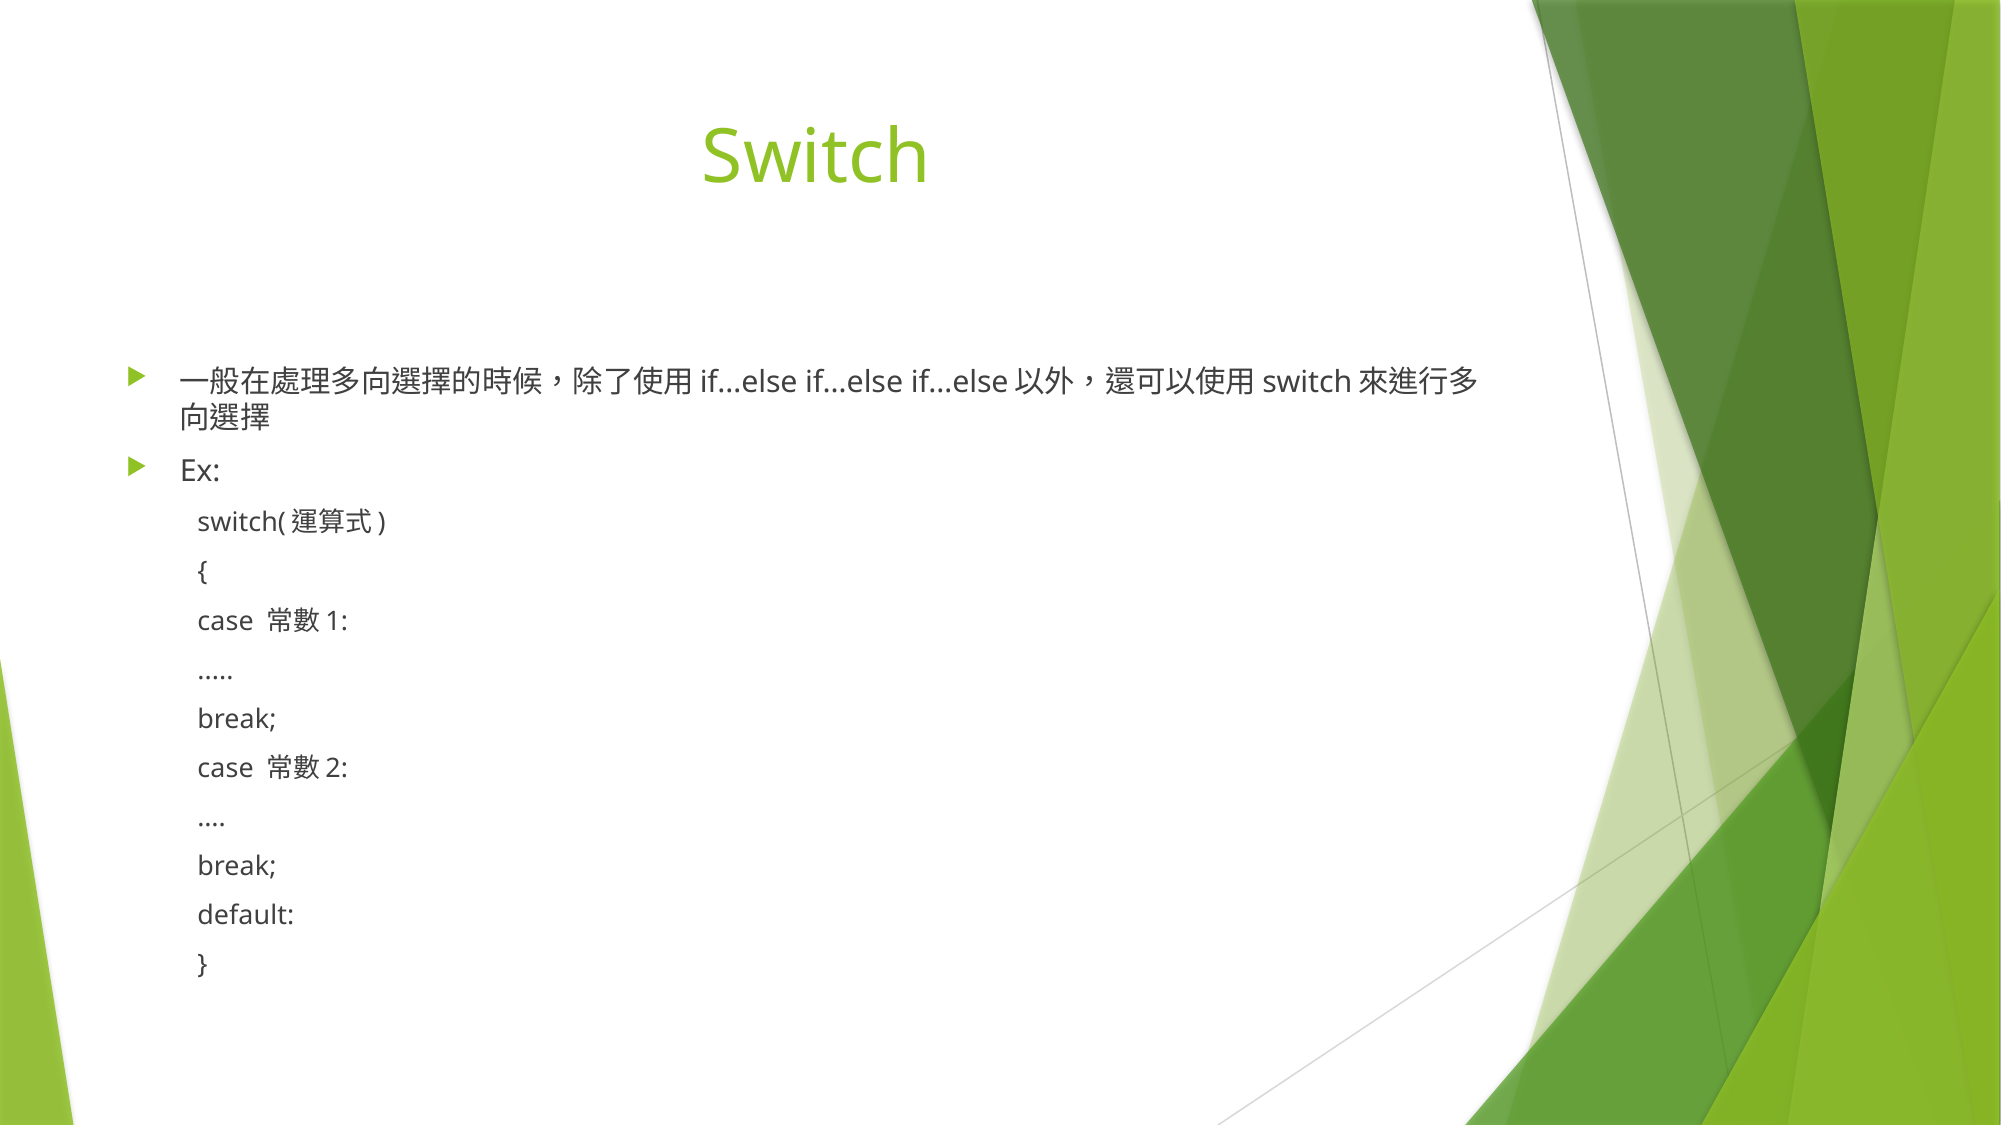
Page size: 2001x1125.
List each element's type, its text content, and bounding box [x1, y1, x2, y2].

list 一般在處理多向選擇的時候，除了使用if…else if…else if…else以外，還可以使用switch來進行多向選擇 Ex: switch(運算式) { case 常數1: ..... break; case 常數2: …. break; default: } [111, 354, 1522, 992]
title Switch [111, 99, 1522, 317]
